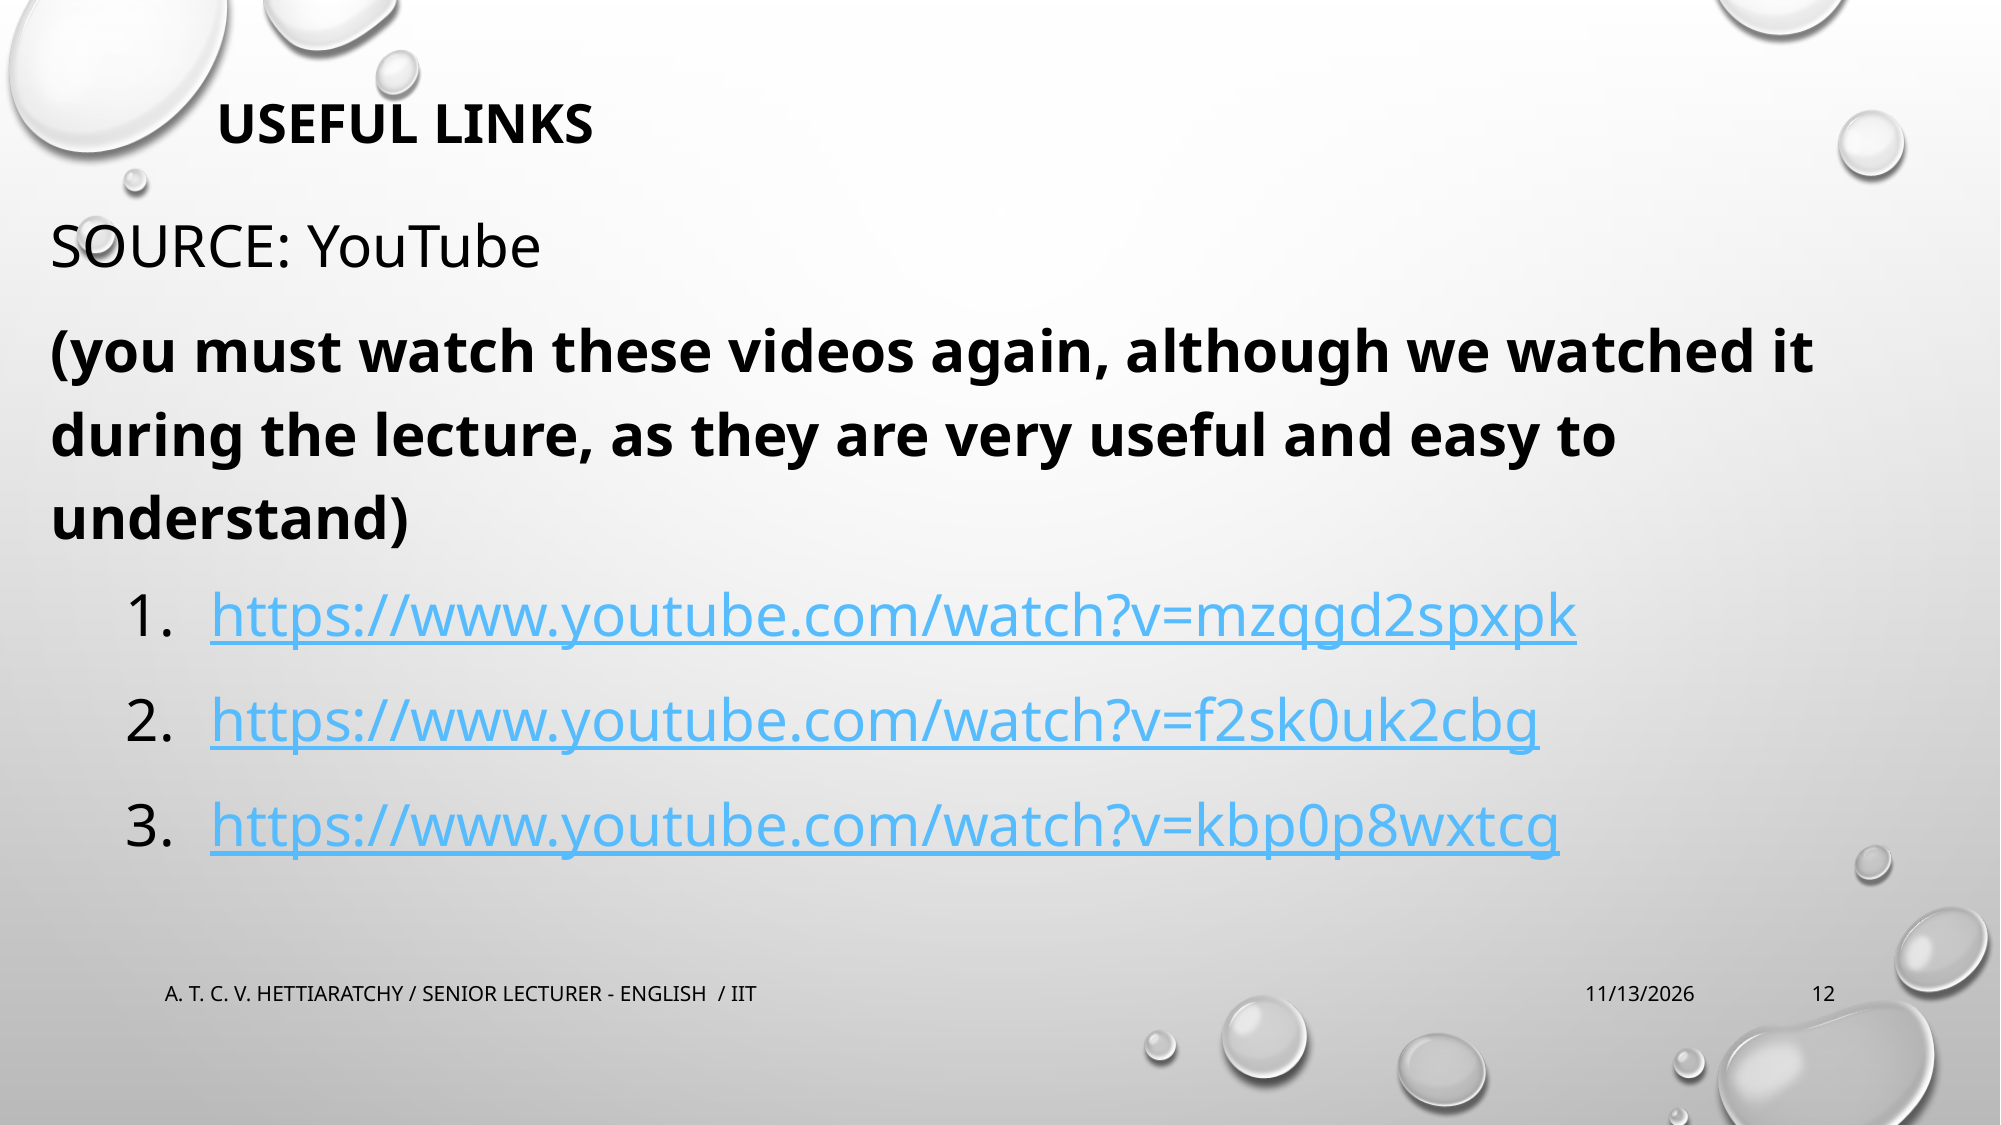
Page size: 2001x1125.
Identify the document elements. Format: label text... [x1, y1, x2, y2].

footer A. T. C. V. HETTIARATCHY / SENIOR LECTURER - ENGLISH / IIT [149, 965, 1245, 1025]
list Source: YouTube (you must watch these videos again, although we watched it during the lecture, as they are very useful and easy to understand) https://www.youtube.com/watch?v=mzqgd2spxpk https://www.youtube.com/watch?v=f2sk0uk2cbg https://www.youtube.com/watch?v=kbp0p8wxtcg [35, 188, 1921, 966]
slide_number 12 [1724, 965, 1851, 1025]
title Useful links [201, 0, 1894, 188]
picture [0, 0, 2000, 1125]
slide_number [1259, 965, 1710, 1025]
